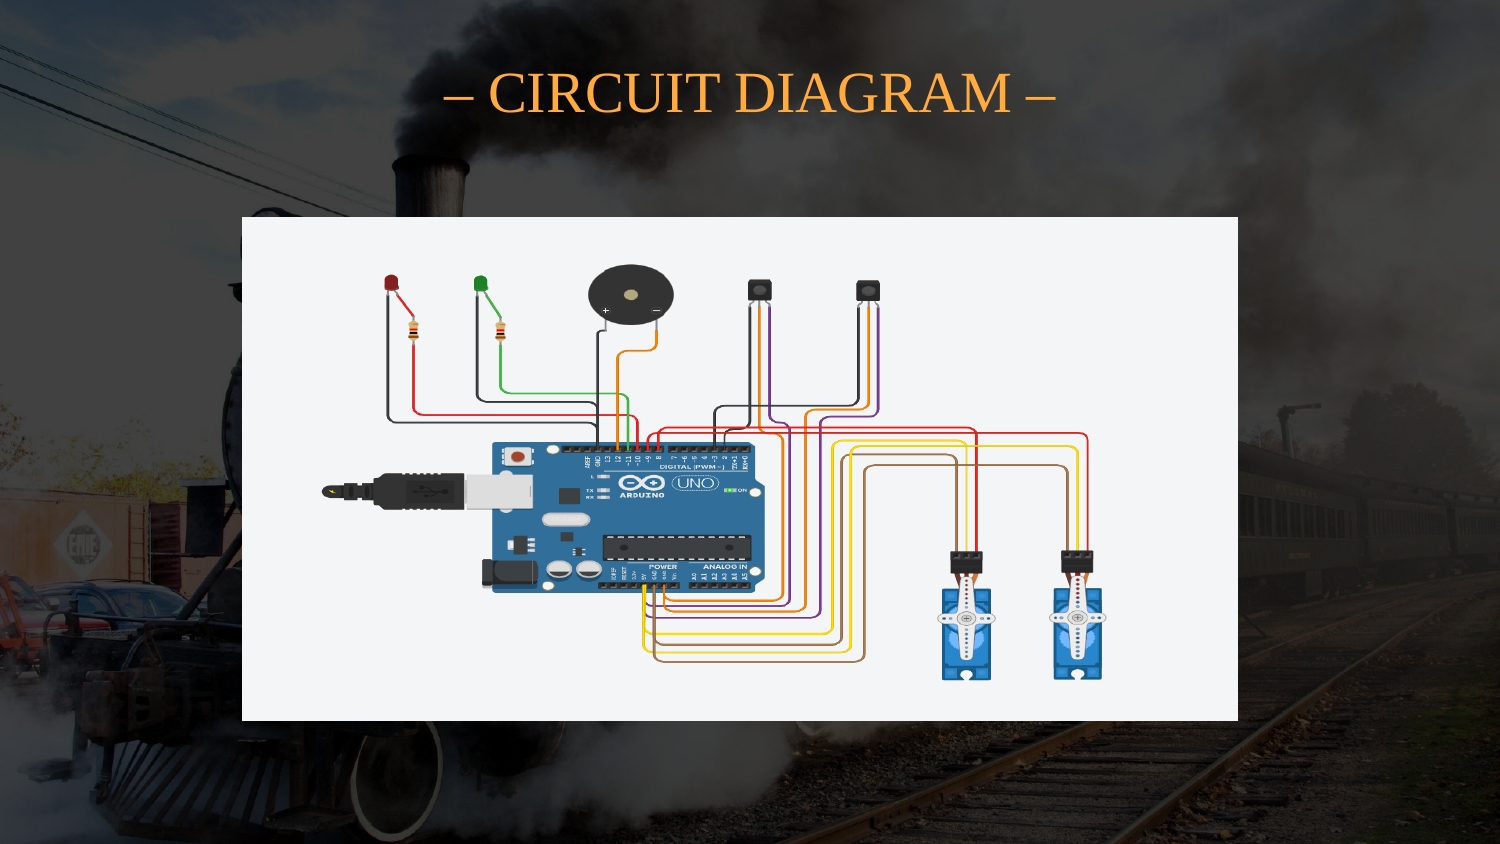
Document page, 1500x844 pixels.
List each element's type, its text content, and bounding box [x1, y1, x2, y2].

picture [0, 0, 1500, 844]
title – CIRCUIT DIAGRAM – [51, 38, 1450, 133]
